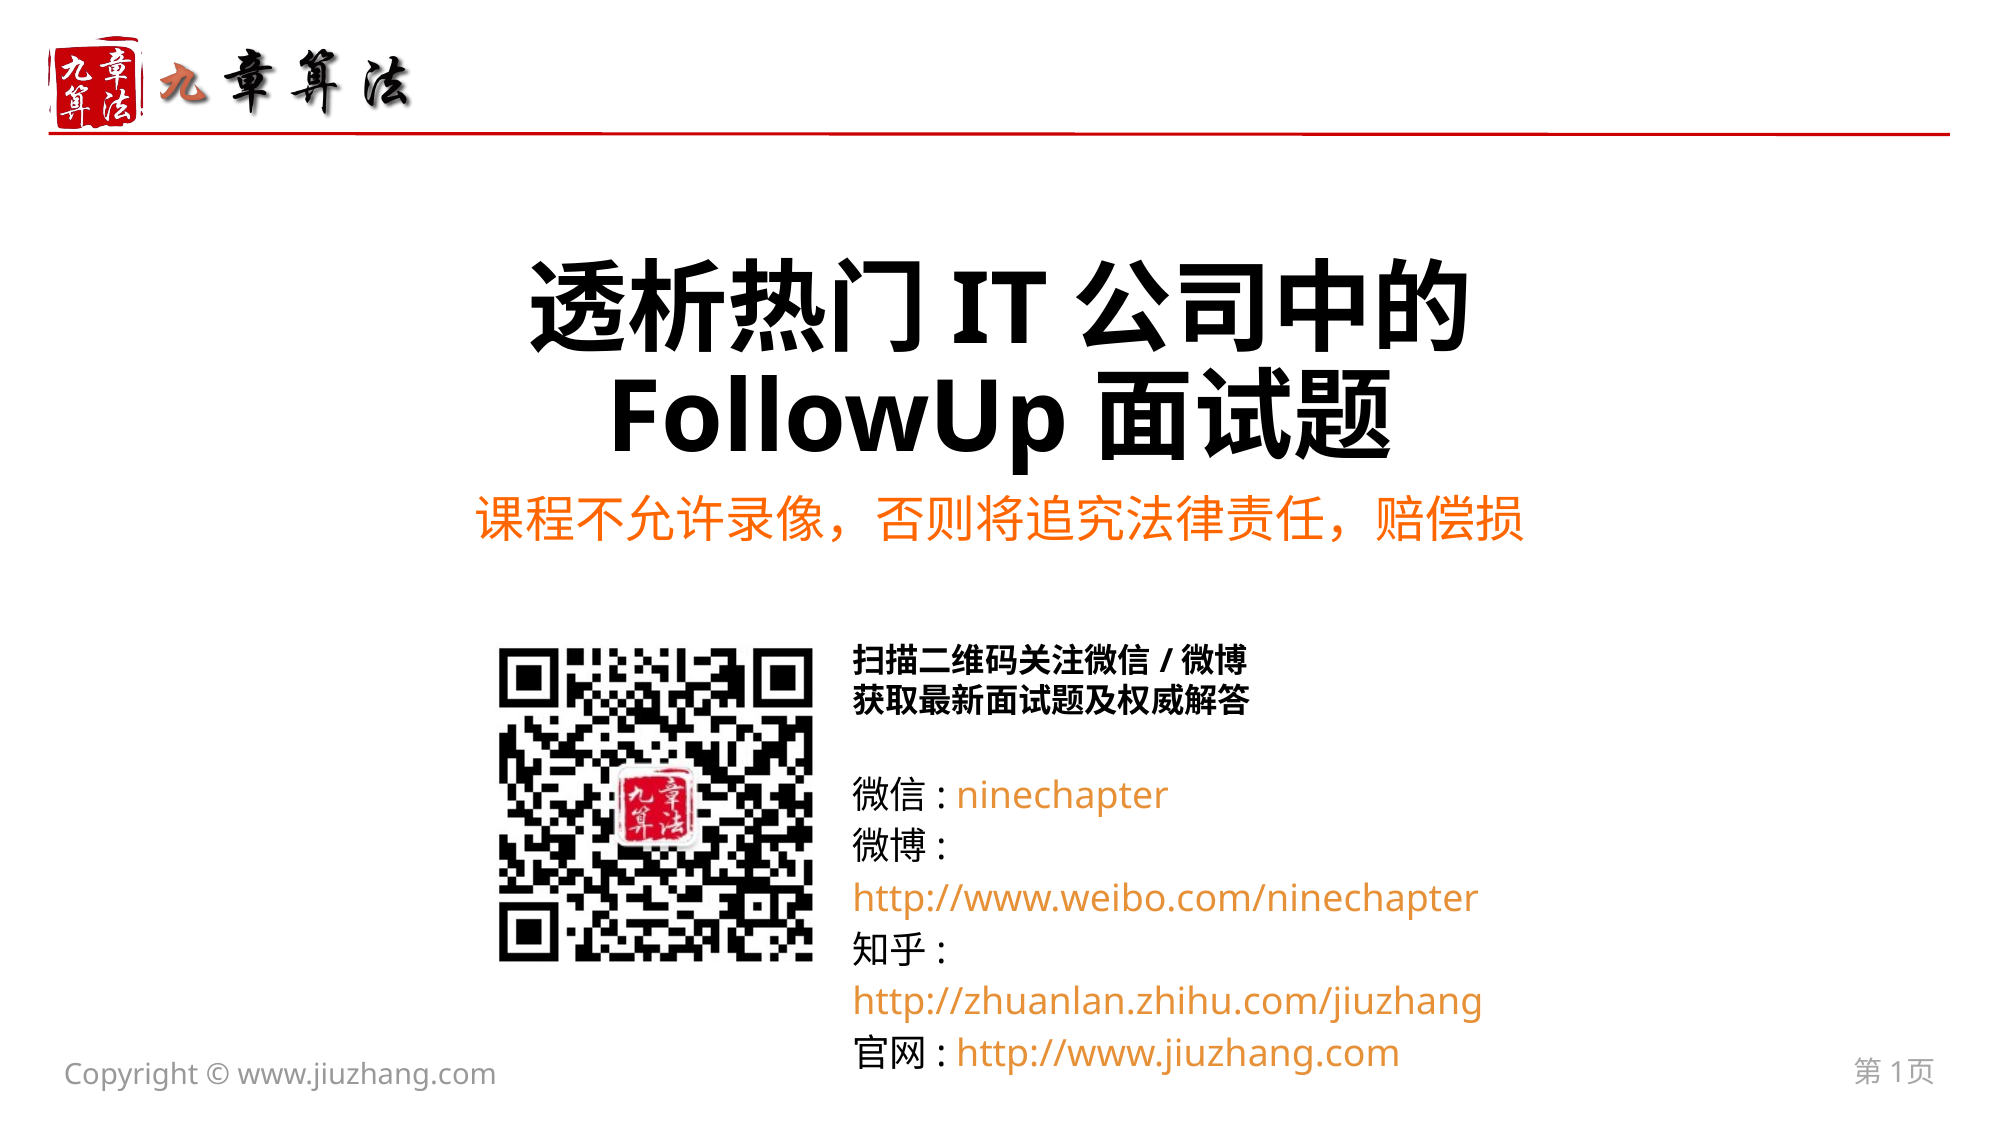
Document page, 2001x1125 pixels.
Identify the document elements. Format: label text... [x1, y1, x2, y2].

picture [474, 623, 838, 987]
slide_number 第1页 [1800, 1046, 1950, 1099]
subtitle 课程不允许录像，否则将追究法律责任，赔偿损 [249, 480, 1750, 577]
picture [48, 36, 415, 129]
title 透析热门IT公司中的 FollowUp面试题 [249, 164, 1750, 480]
